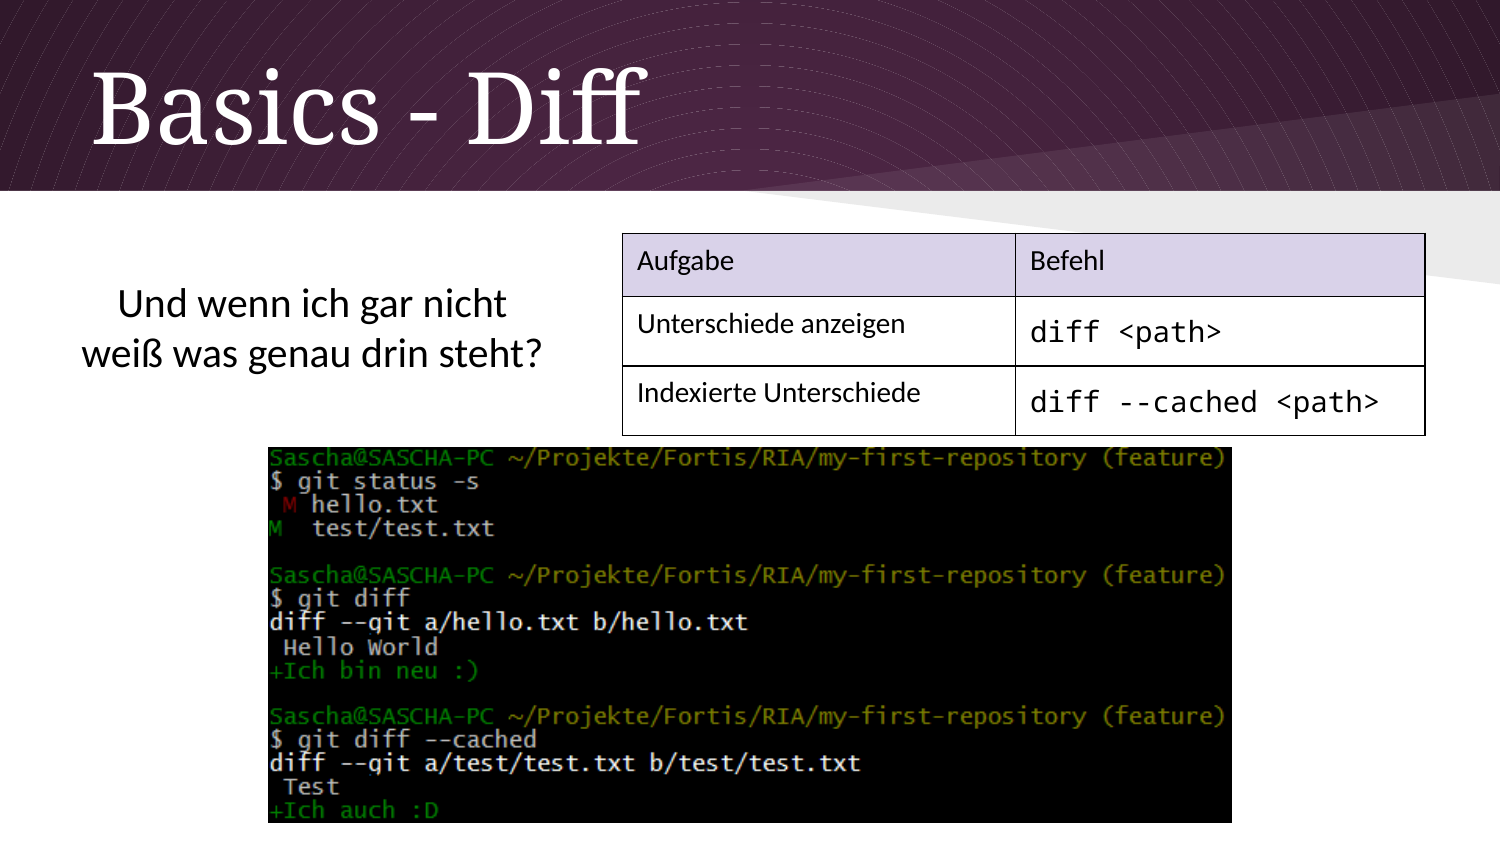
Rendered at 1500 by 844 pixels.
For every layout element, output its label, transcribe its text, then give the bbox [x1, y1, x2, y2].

picture [268, 447, 1232, 823]
title Basics - Diff [75, 33, 1425, 175]
text_box Und wenn ich gar nicht weiß was genau drin steht? [58, 261, 567, 391]
table_cell diff --cached <path> [1016, 367, 1424, 435]
table_header Aufgabe [623, 234, 1015, 296]
table_cell Indexierte Unterschiede [623, 367, 1015, 435]
table_cell Unterschiede anzeigen [623, 297, 1015, 365]
table_cell diff <path> [1016, 297, 1424, 365]
table_header Befehl [1016, 234, 1424, 296]
